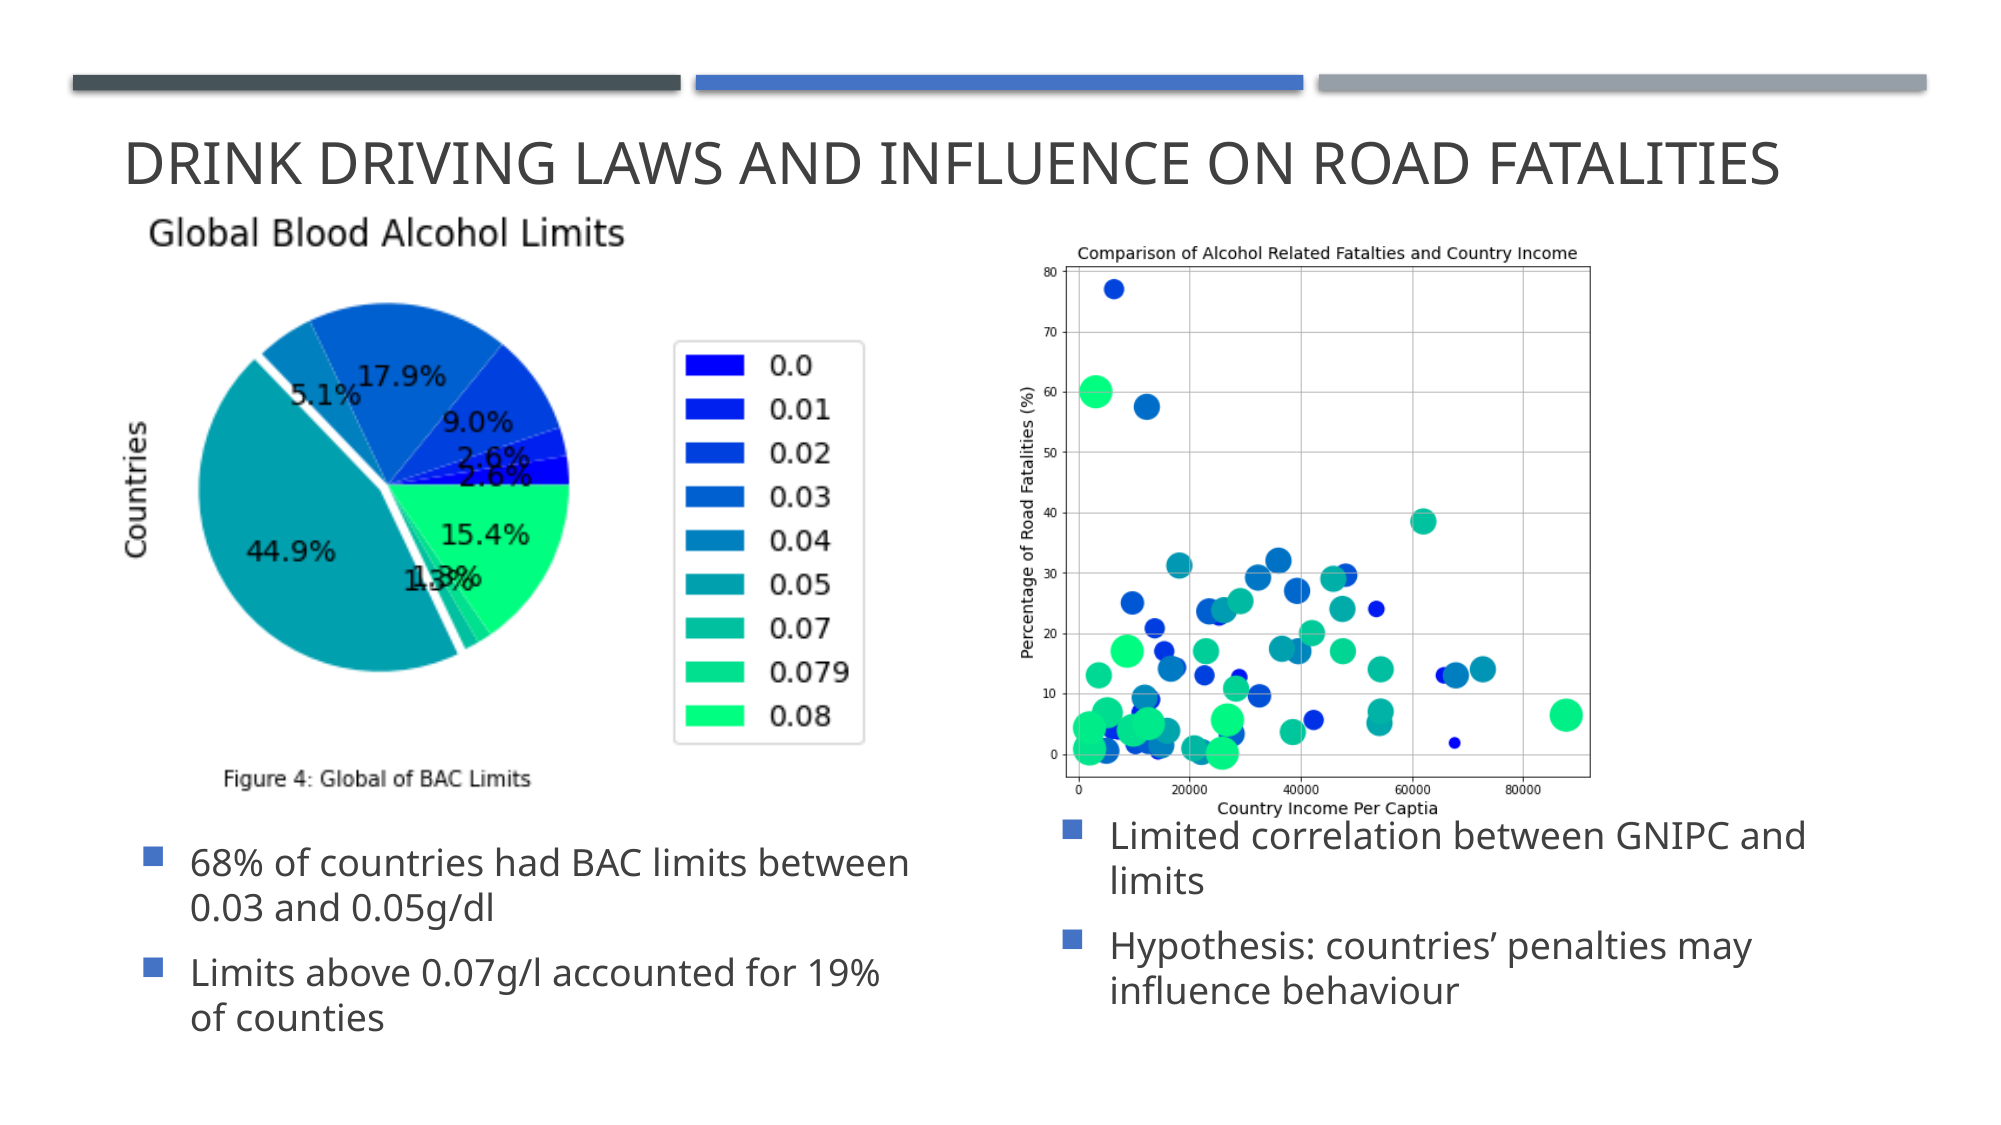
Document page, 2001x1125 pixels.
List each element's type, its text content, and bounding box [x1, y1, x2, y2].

text_box Drink driving laws and influence on road fatalities [109, 102, 1919, 204]
text_box Limited correlation between GNIPC and limits Hypothesis: countries’ penalties may influence behaviour [1044, 778, 1853, 1045]
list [1013, 238, 1598, 827]
text_box 68% of countries had BAC limits between 0.03 and 0.05g/dl Limits above 0.07g/l accounted for 19% of counties [124, 806, 933, 1073]
picture [108, 203, 877, 807]
